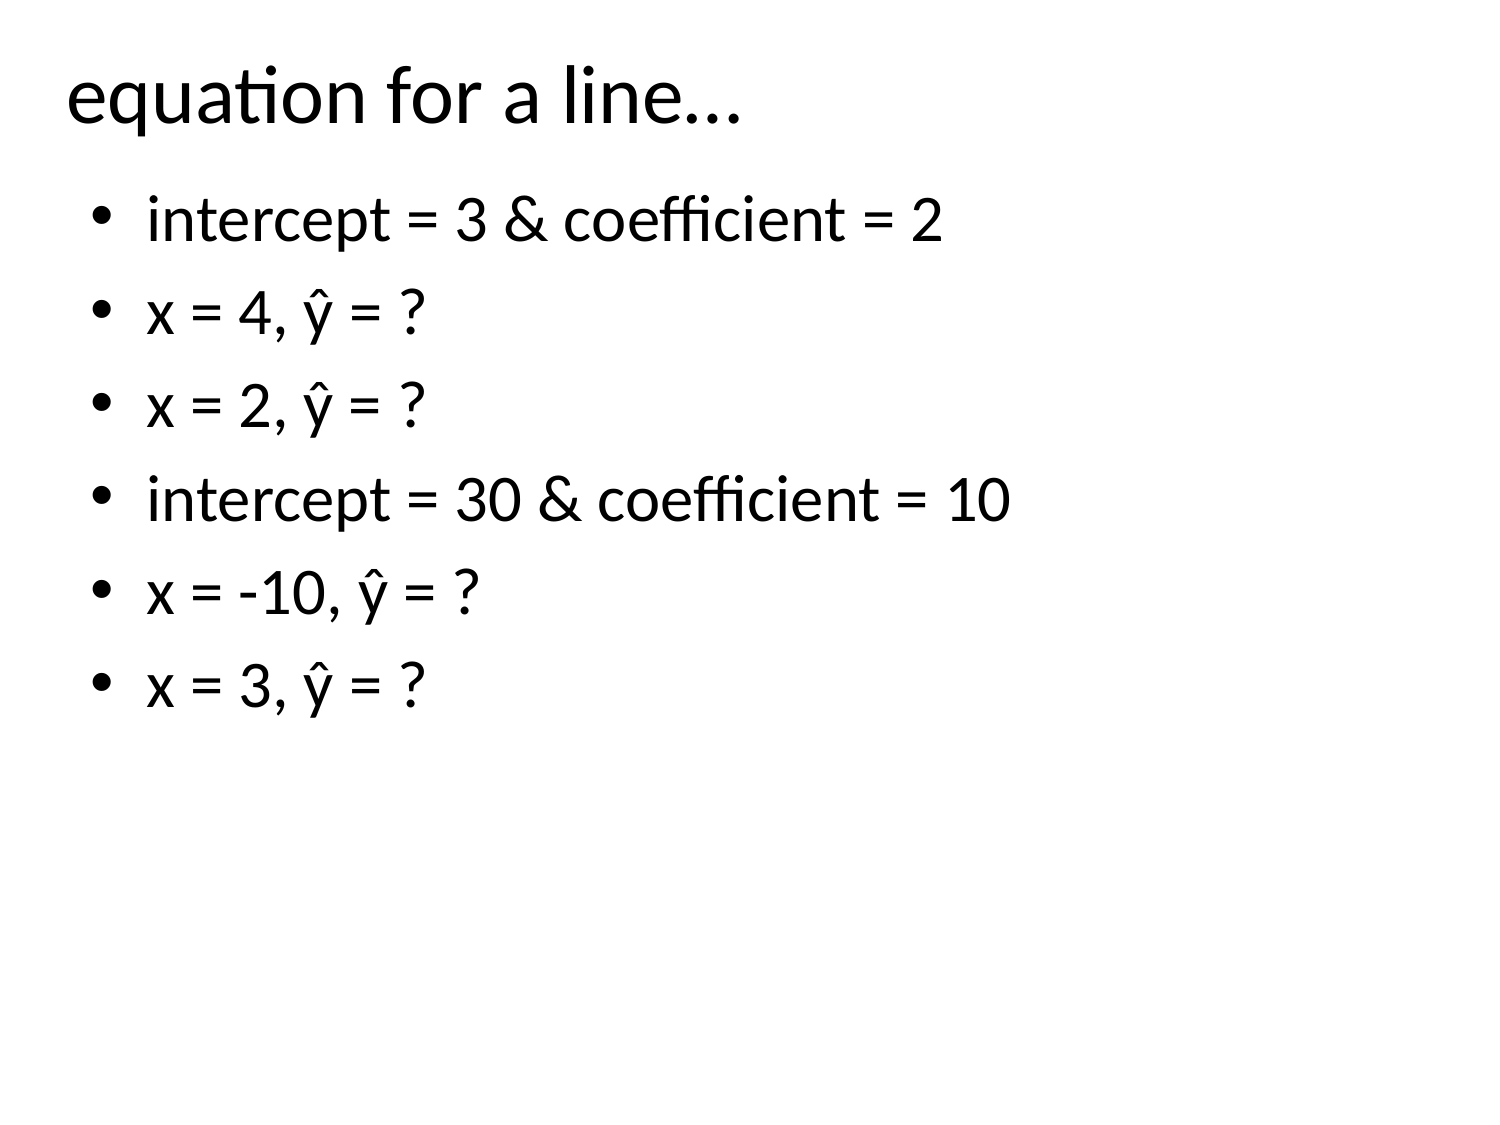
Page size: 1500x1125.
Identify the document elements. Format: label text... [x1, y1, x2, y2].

text_box equation for a line… [51, 32, 866, 148]
list intercept = 3 & coefficient = 2 x = 4, ŷ = ? x = 2, ŷ = ? intercept = 30 & coefficient = 10 x = -10, ŷ = ? x = 3, ŷ = ? [75, 167, 1425, 1005]
